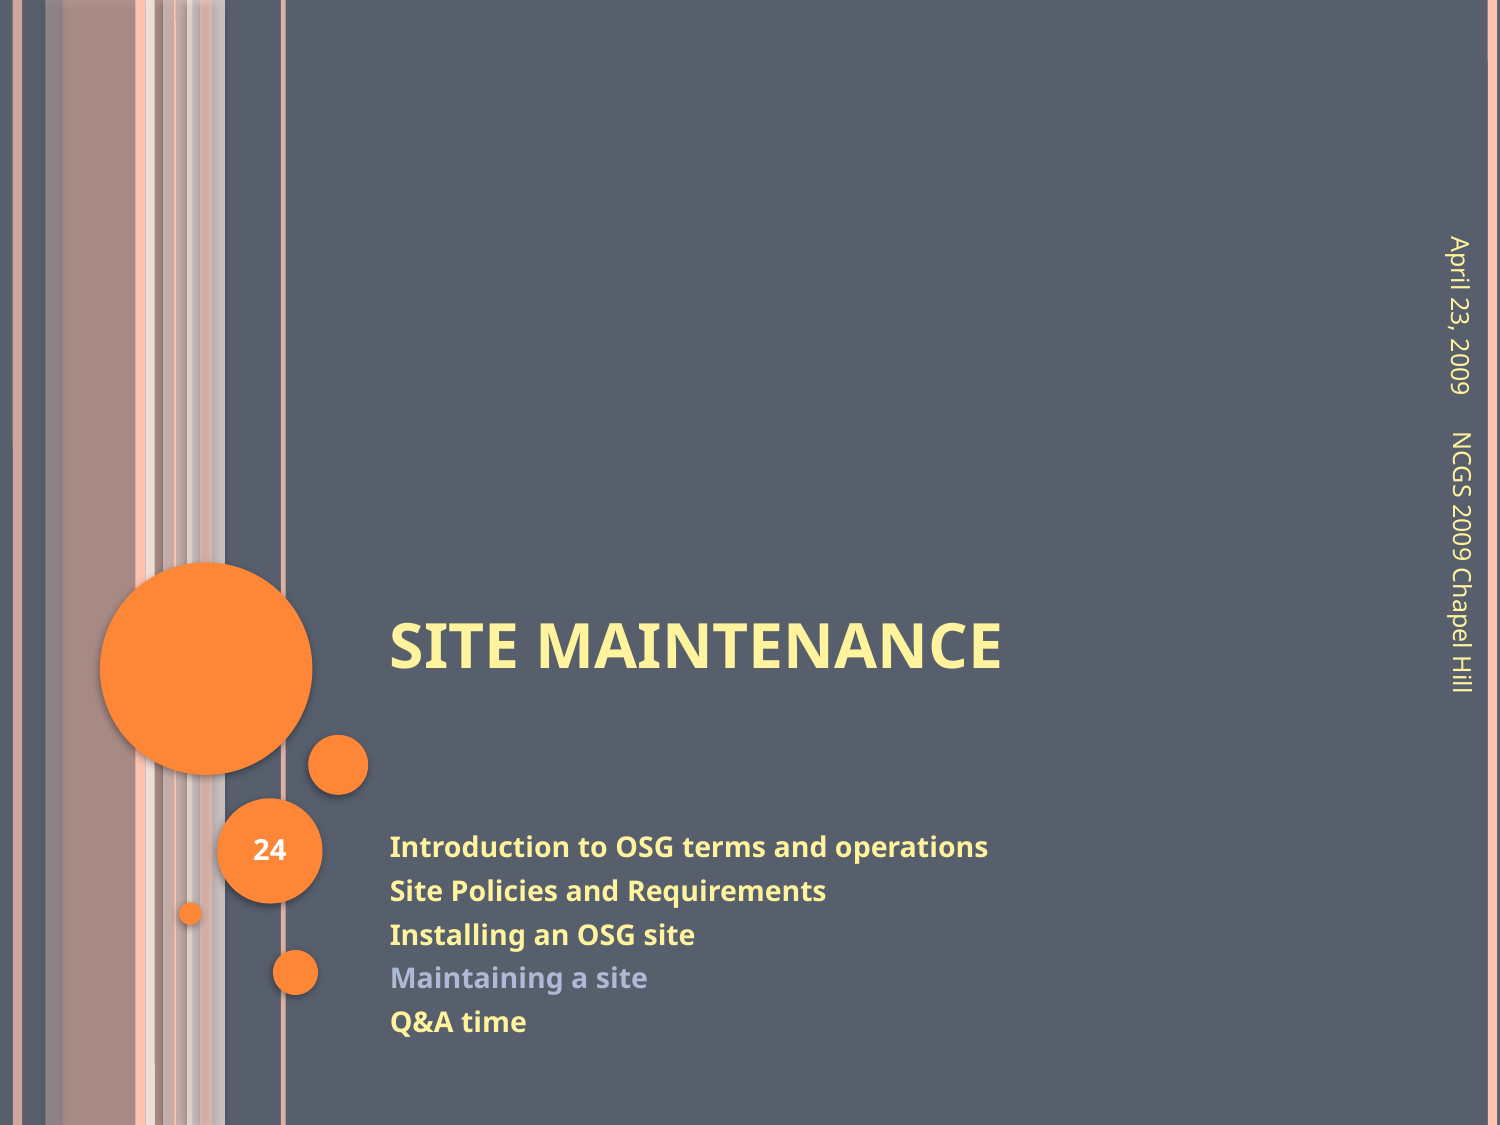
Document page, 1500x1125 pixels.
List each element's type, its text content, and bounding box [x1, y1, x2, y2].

slide_number 24 [219, 808, 320, 894]
title Site Maintenance [375, 474, 1388, 812]
list Introduction to OSG terms and operations Site Policies and Requirements Installing an OSG site Maintaining a site Q&A time [375, 821, 1388, 1047]
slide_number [1429, 35, 1493, 411]
footer NCGS 2009 Chapel Hill [1429, 416, 1493, 1017]
